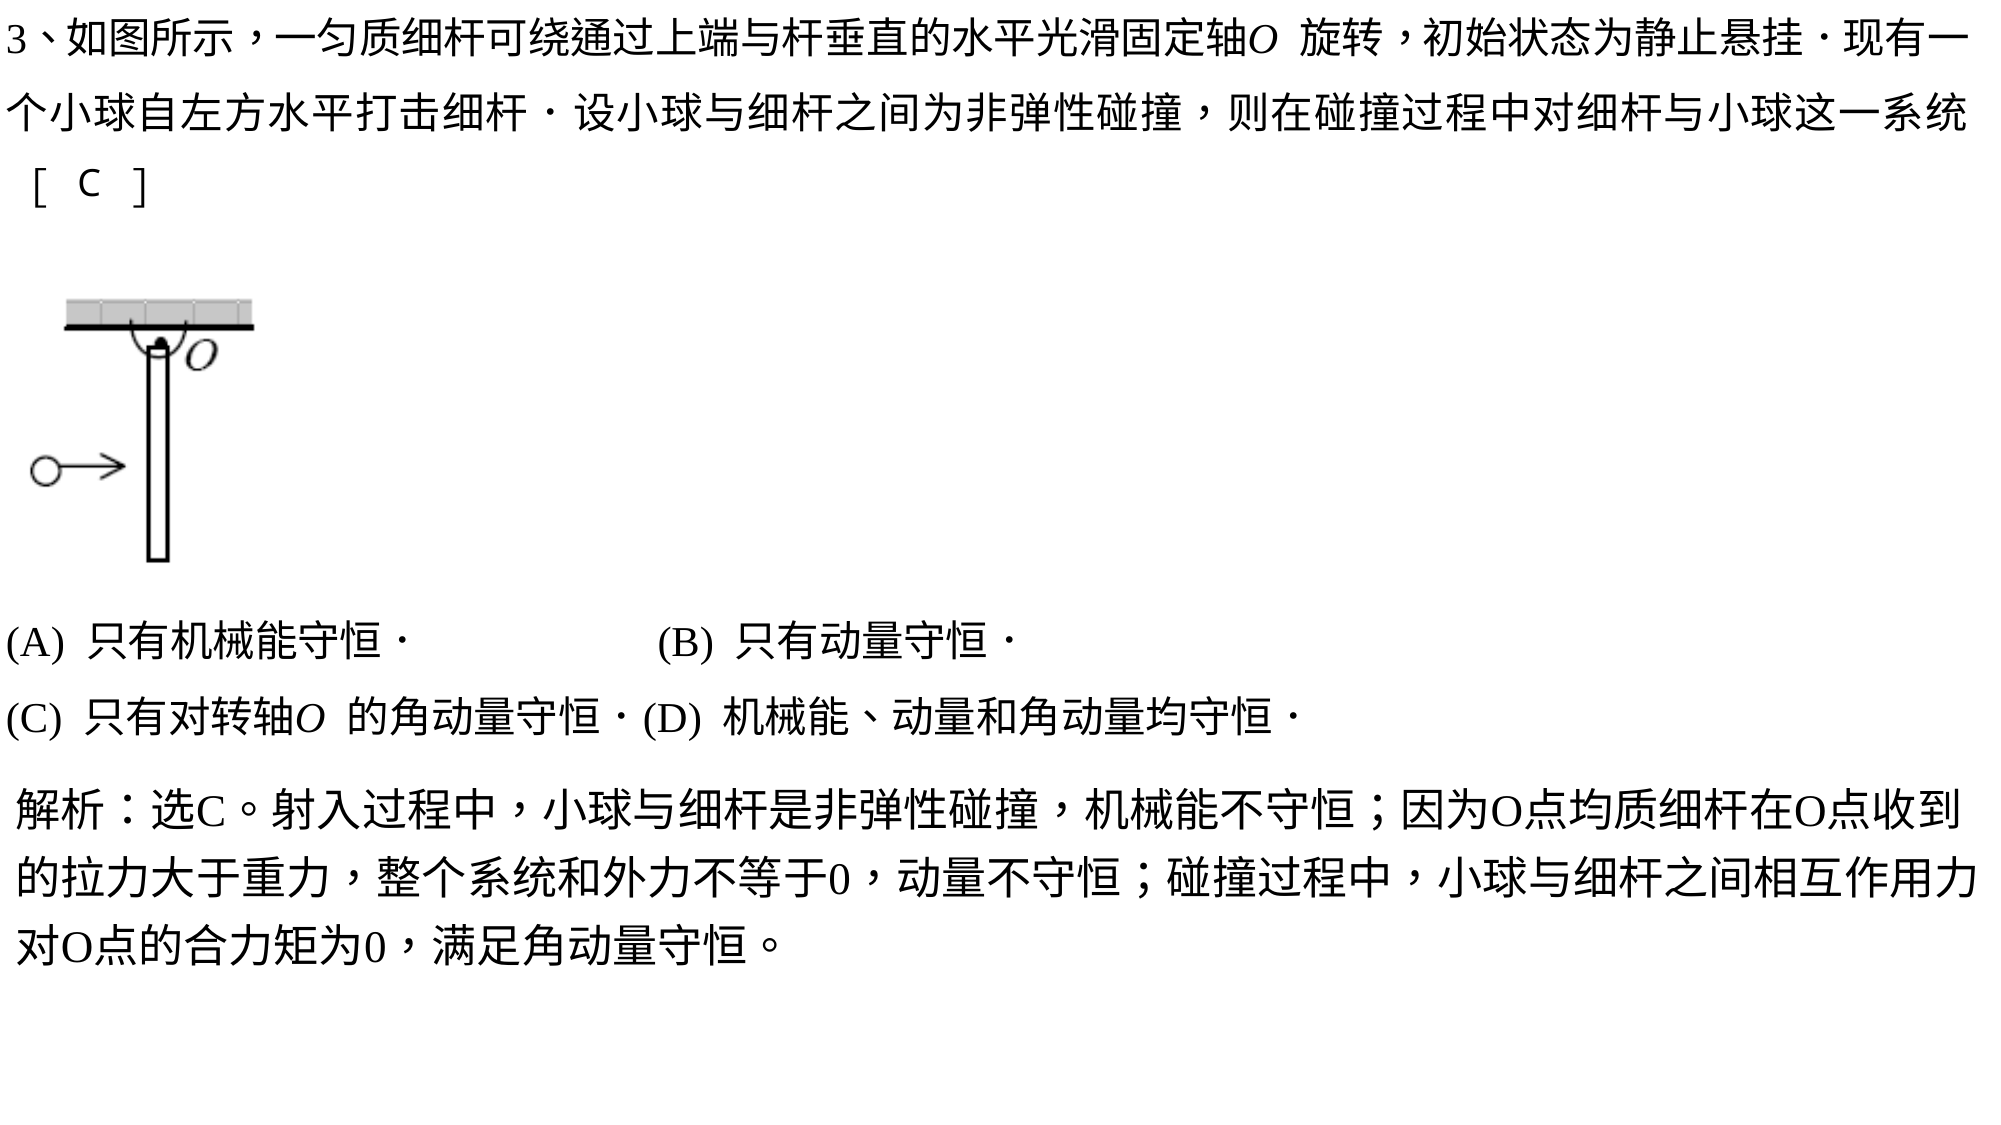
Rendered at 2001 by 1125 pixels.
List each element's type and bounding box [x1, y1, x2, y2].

picture [0, 0, 1969, 755]
picture [15, 772, 1985, 977]
